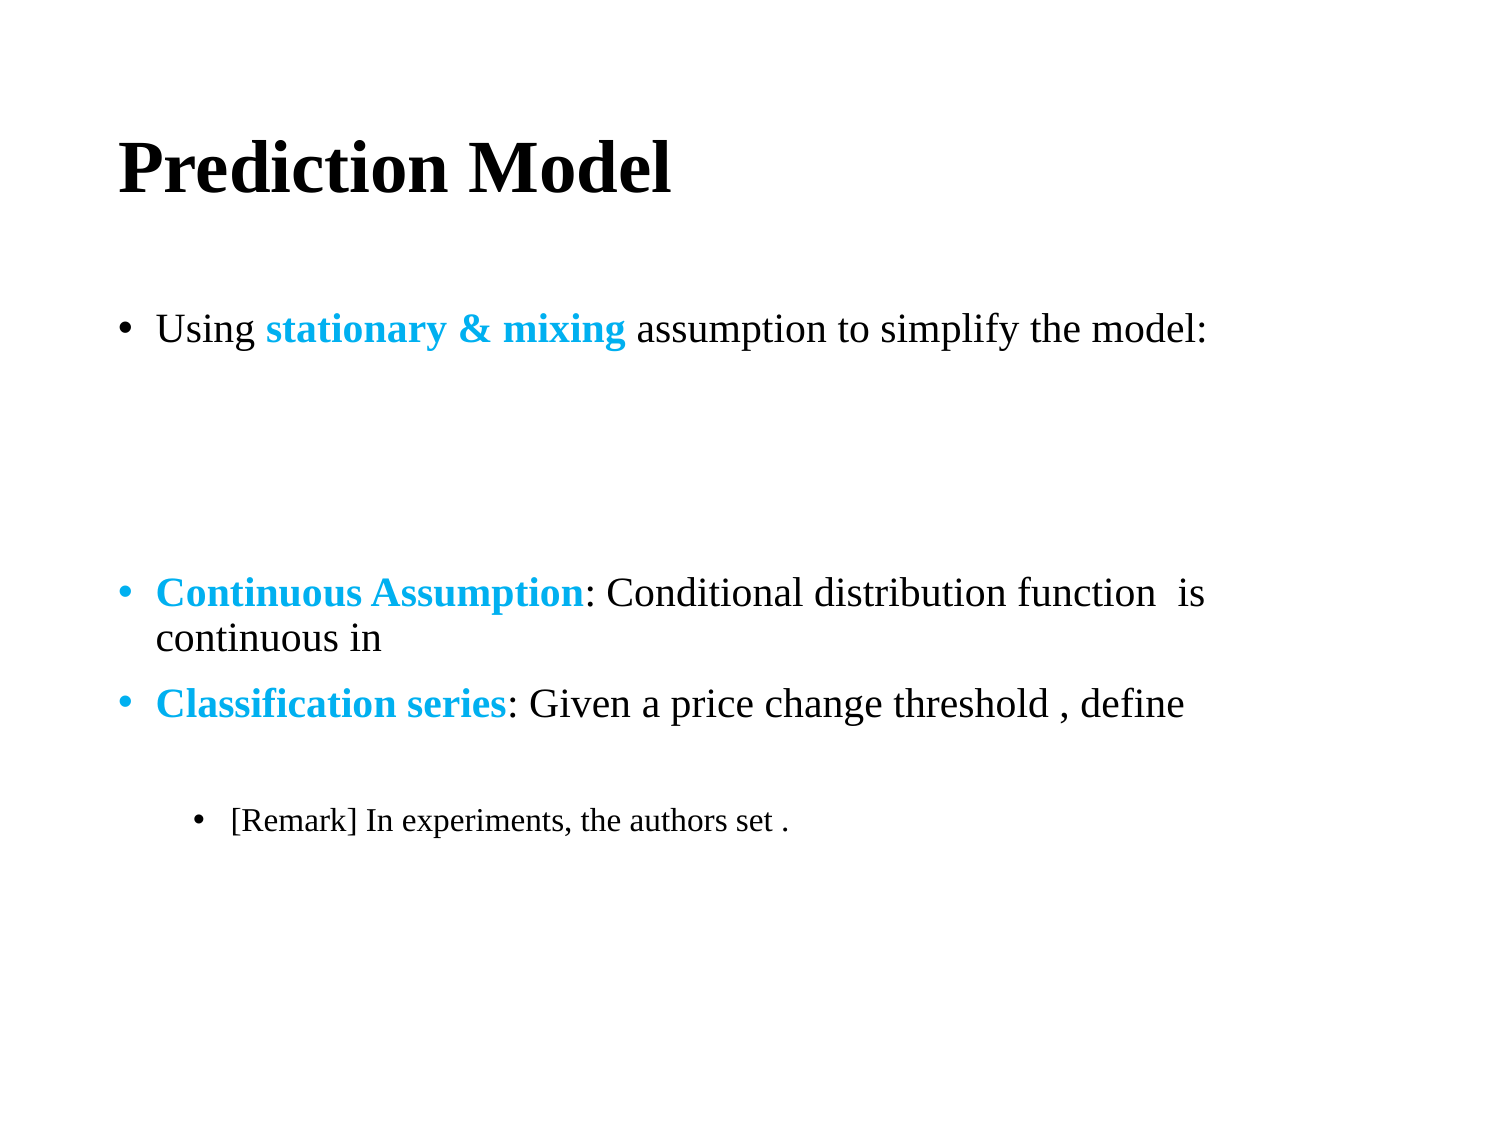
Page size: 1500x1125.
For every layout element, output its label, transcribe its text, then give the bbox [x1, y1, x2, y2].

title Prediction Model [103, 59, 1397, 278]
